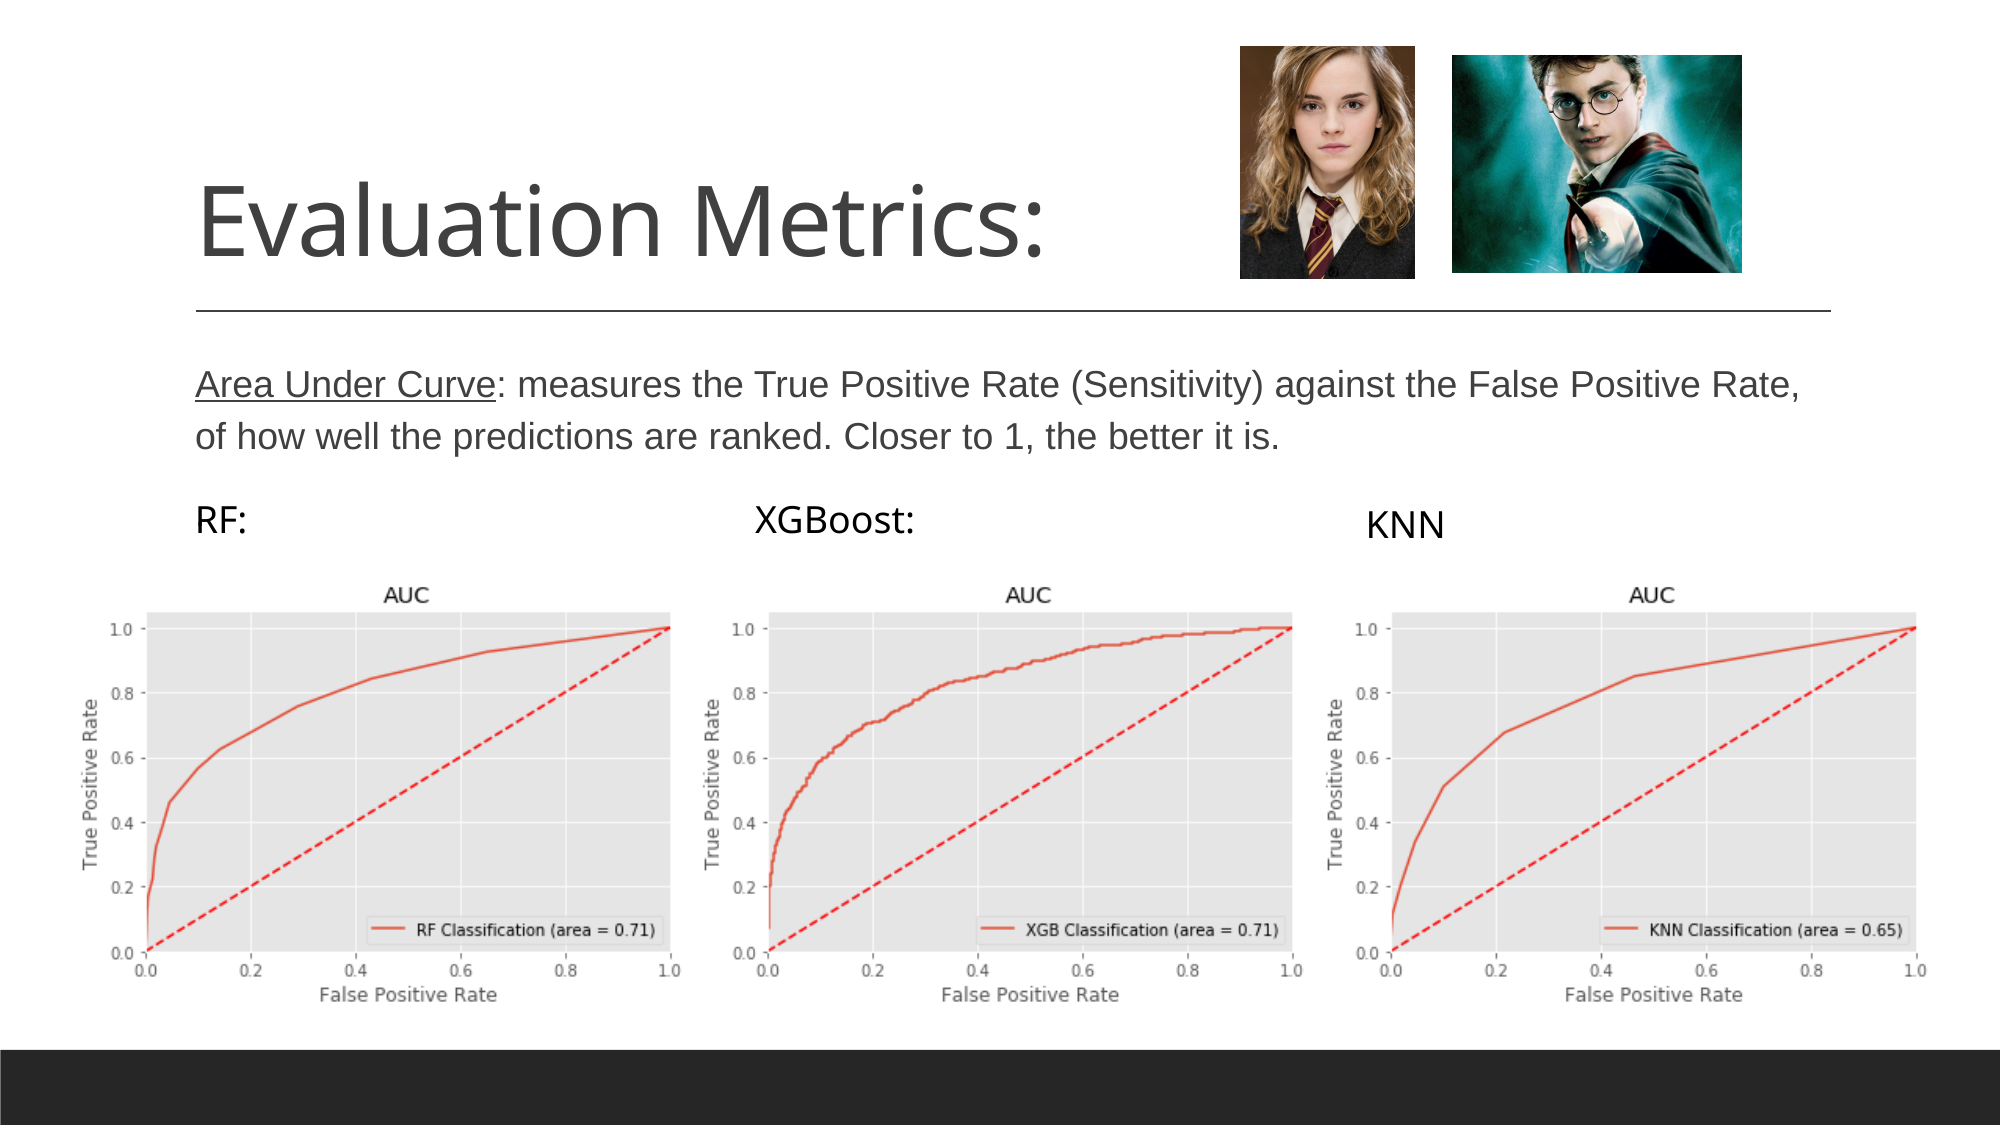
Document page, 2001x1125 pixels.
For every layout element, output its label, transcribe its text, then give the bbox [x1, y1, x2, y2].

list Area Under Curve: measures the True Positive Rate (Sensitivity) against the False Positive Rate, of how well the predictions are ranked. Closer to 1, the better it is. . [180, 345, 1830, 571]
picture [71, 574, 1940, 1017]
text_box KNN [1350, 493, 1742, 553]
text_box XGBoost: [740, 488, 1131, 549]
picture [1239, 46, 1415, 280]
picture [1452, 55, 1742, 273]
title Evaluation Metrics: [1420, 47, 1830, 285]
title Evaluation Metrics: [180, 47, 1238, 285]
text_box RF: [179, 488, 266, 549]
